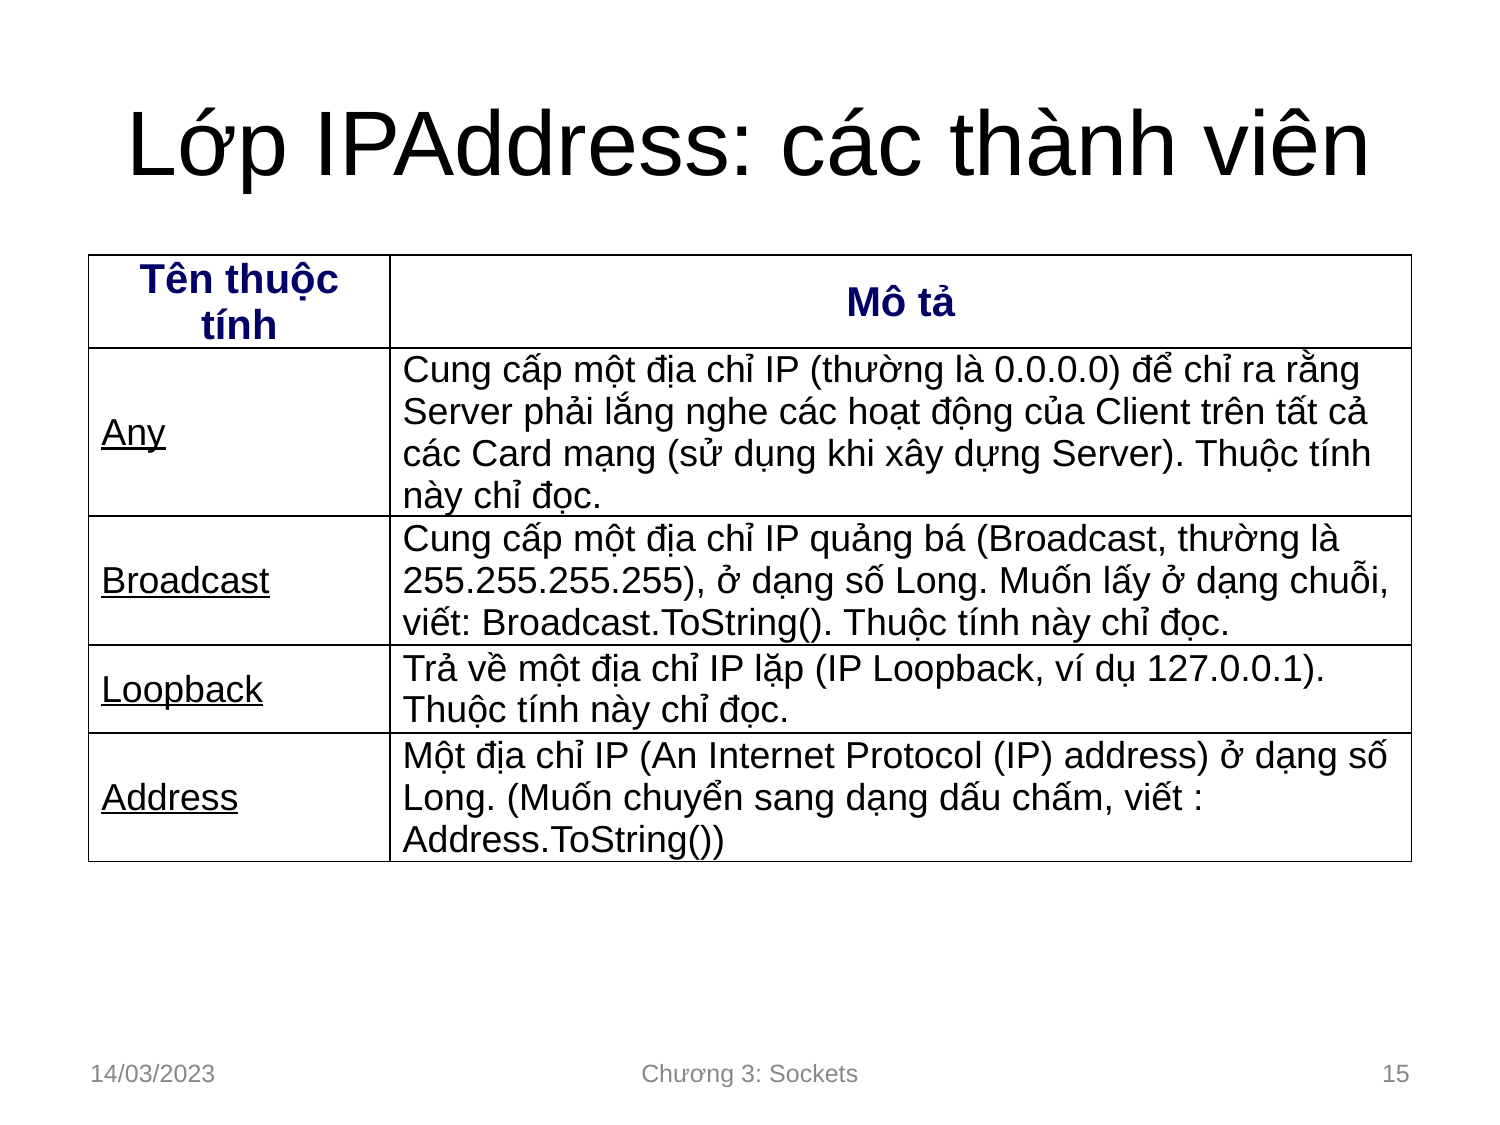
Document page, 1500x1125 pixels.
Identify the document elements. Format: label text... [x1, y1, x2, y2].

footer Chương 3: Sockets [512, 1042, 988, 1103]
table_cell Any [89, 349, 389, 515]
table_header Tên thuộc tính [89, 256, 389, 347]
table_cell Cung cấp một địa chỉ IP (thường là 0.0.0.0) để chỉ ra rằng Server phải lắng nghe các hoạt động của Client trên tất cả các Card mạng (sử dụng khi xây dựng Server). Thuộc tính này chỉ đọc. [391, 349, 1411, 515]
table_cell Loopback [89, 646, 389, 732]
table_cell Cung cấp một địa chỉ IP quảng bá (Broadcast, thường là 255.255.255.255), ở dạng số Long. Muốn lấy ở dạng chuỗi, viết: Broadcast.ToString(). Thuộc tính này chỉ đọc. [391, 517, 1411, 644]
table_cell Broadcast [89, 517, 389, 644]
slide_number ‹#› [1074, 1042, 1425, 1103]
table_header Mô tả [391, 256, 1411, 347]
table_cell Một địa chỉ IP (An Internet Protocol (IP) address) ở dạng số Long. (Muốn chuyển sang dạng dấu chấm, viết : Address.ToString()) [391, 734, 1411, 861]
table_cell Trả về một địa chỉ IP lặp (IP Loopback, ví dụ 127.0.0.1). Thuộc tính này chỉ đọc. [391, 646, 1411, 732]
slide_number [75, 1042, 425, 1103]
title Lớp IPAddress: các thành viên [75, 45, 1425, 233]
table_cell Address [89, 734, 389, 861]
